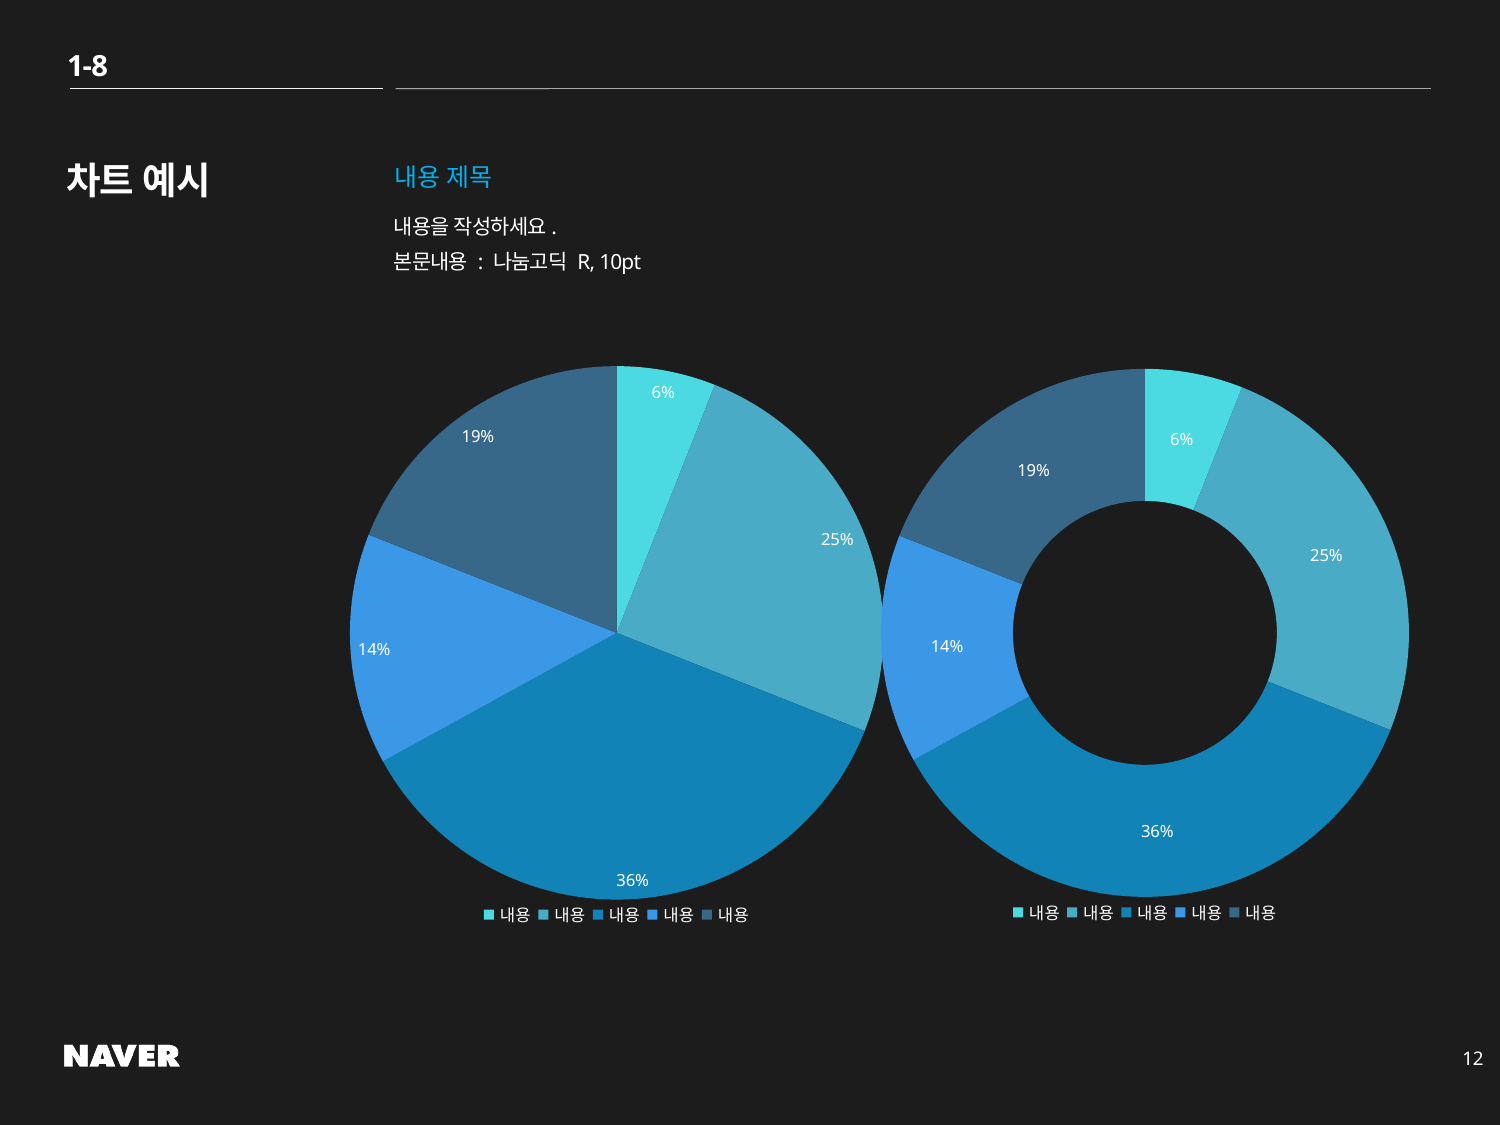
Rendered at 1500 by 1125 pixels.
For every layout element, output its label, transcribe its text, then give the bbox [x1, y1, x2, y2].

text_box 내용 제목 [379, 154, 1178, 196]
chart [240, 353, 1500, 959]
title 차트 예시 [51, 149, 347, 391]
text_box 1-8 [52, 39, 123, 90]
picture [64, 1044, 180, 1067]
text_box 내용을 작성하세요. 본문내용 : 나눔고딕 R, 10pt [378, 196, 1296, 281]
text_box 12 [1377, 1039, 1499, 1080]
